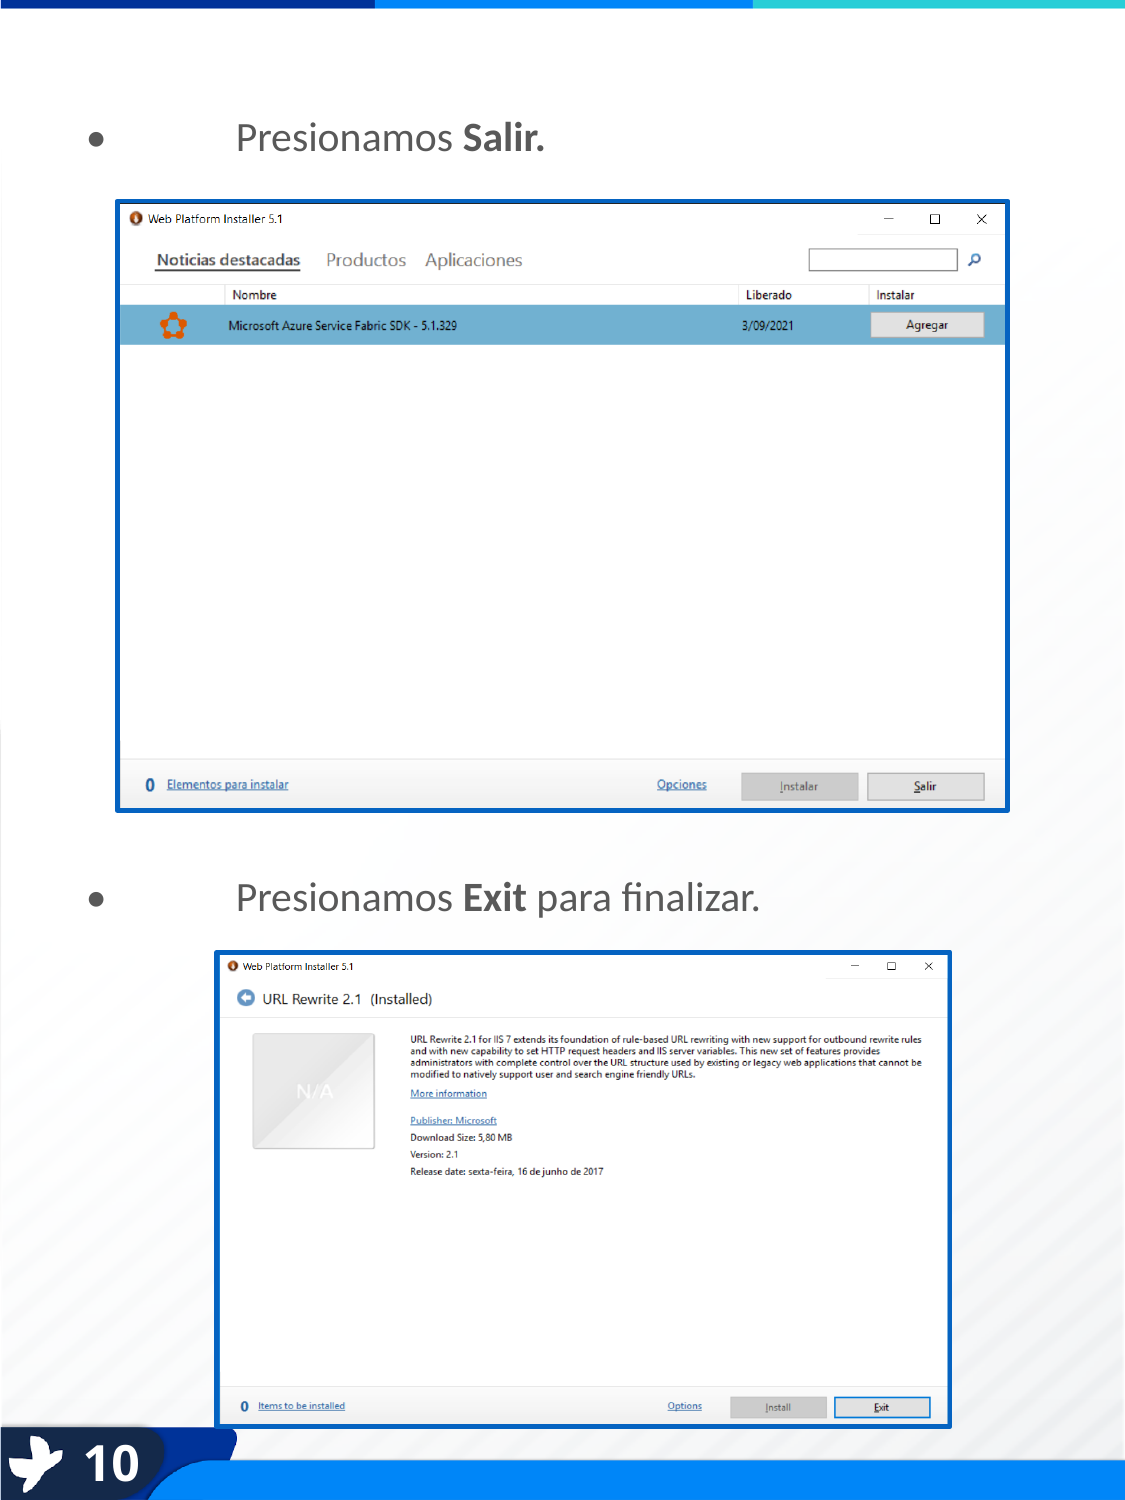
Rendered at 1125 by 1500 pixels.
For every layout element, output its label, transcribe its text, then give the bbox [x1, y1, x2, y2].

text_box 10 [61, 1424, 162, 1500]
picture [0, 0, 1125, 101]
text_box • Presionamos Exit para finalizar. [0, 862, 1125, 927]
picture [0, 167, 1125, 862]
text_box • Presionamos Salir. [0, 101, 1125, 167]
picture [0, 927, 1125, 1500]
